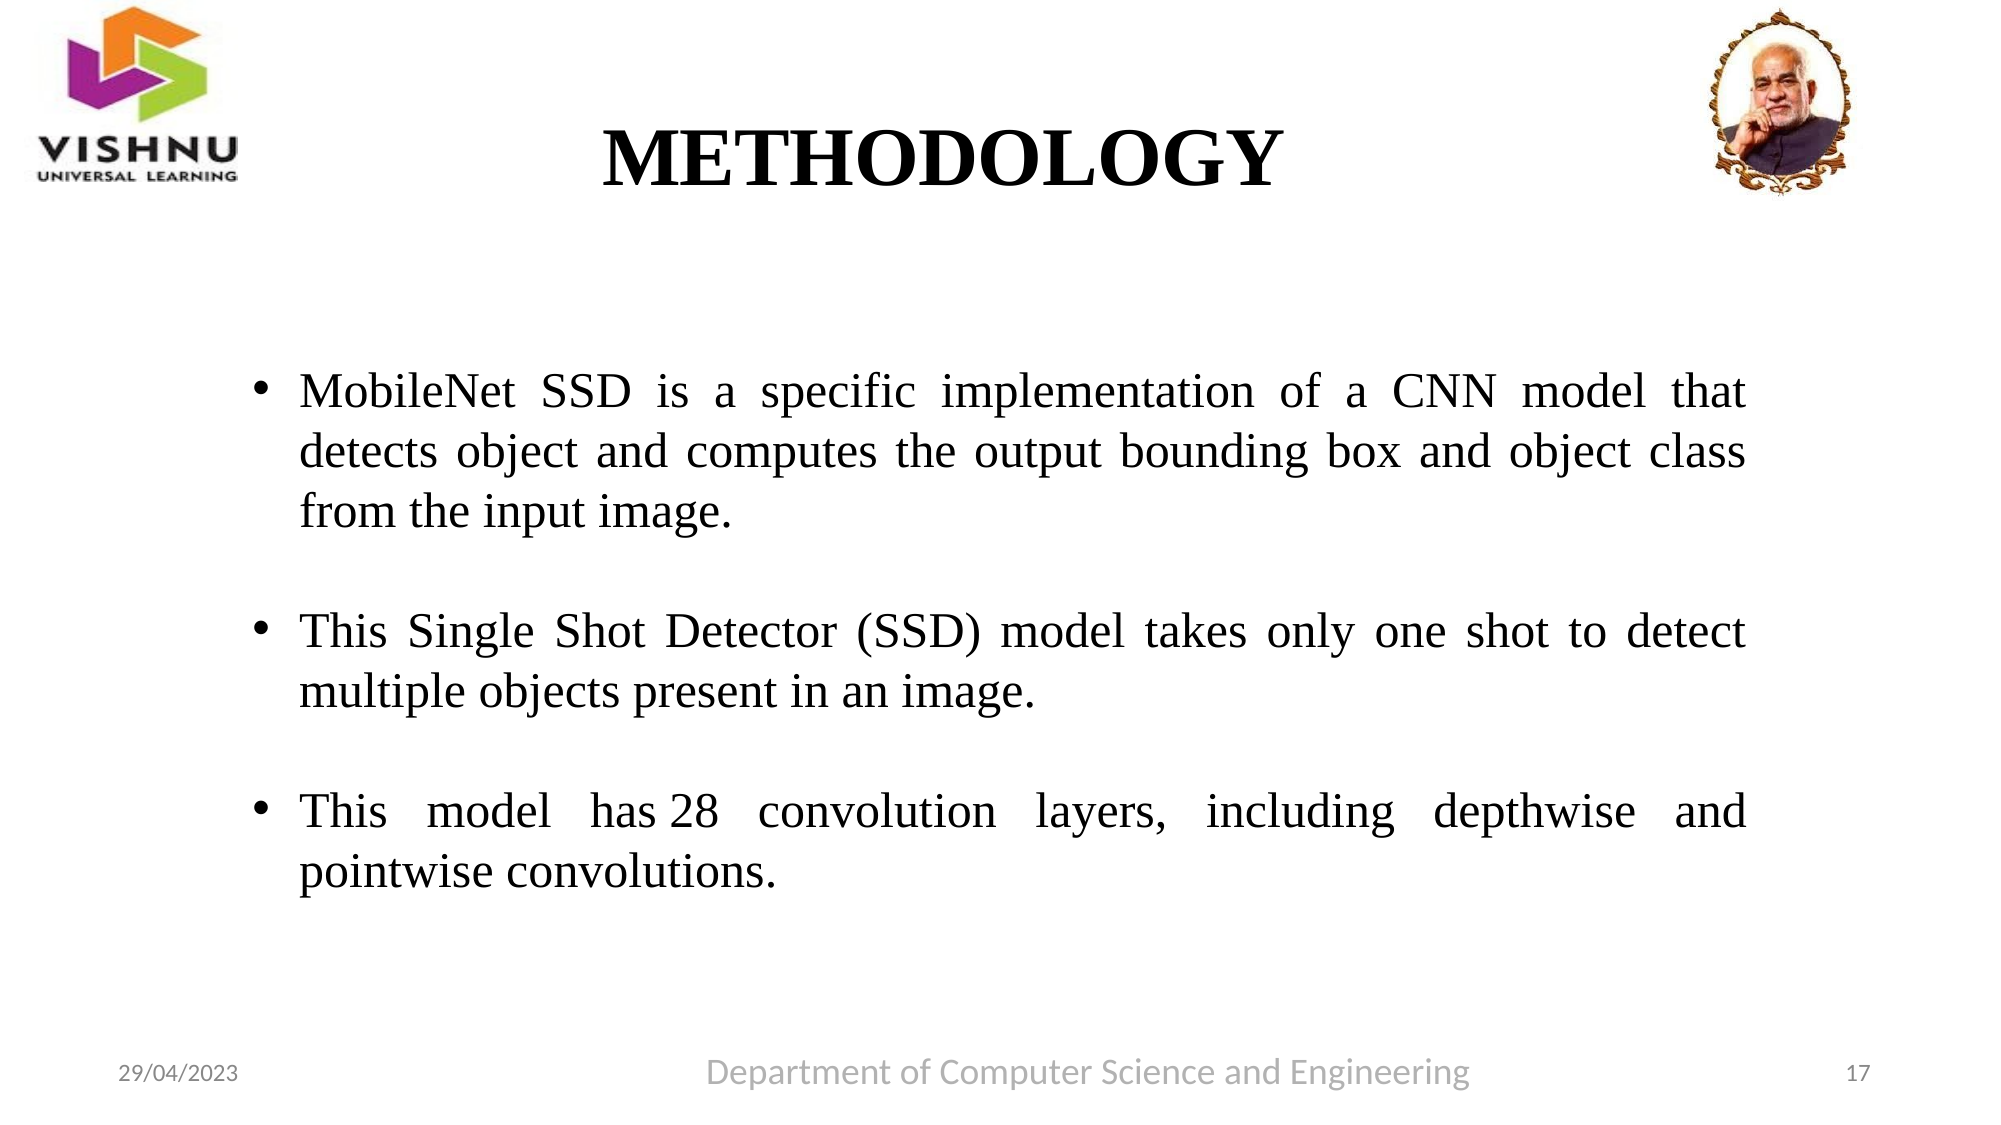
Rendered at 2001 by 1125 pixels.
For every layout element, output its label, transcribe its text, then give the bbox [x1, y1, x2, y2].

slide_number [115, 1060, 283, 1125]
picture [24, 0, 238, 182]
text_box MobileNet SSD is a specific implementation of a CNN model that detects object and computes the output bounding box and object class from the input image. This Single Shot Detector (SSD) model takes only one shot to detect multiple objects present in an image. This model has 28 convolution layers, including depthwise and pointwise convolutions. [237, 350, 1763, 905]
title METHODOLOGY [600, 99, 1307, 290]
footer Department of Computer Science and Engineering [650, 1046, 1528, 1125]
picture [1699, 0, 1863, 202]
slide_number 17 [1839, 1060, 1890, 1125]
